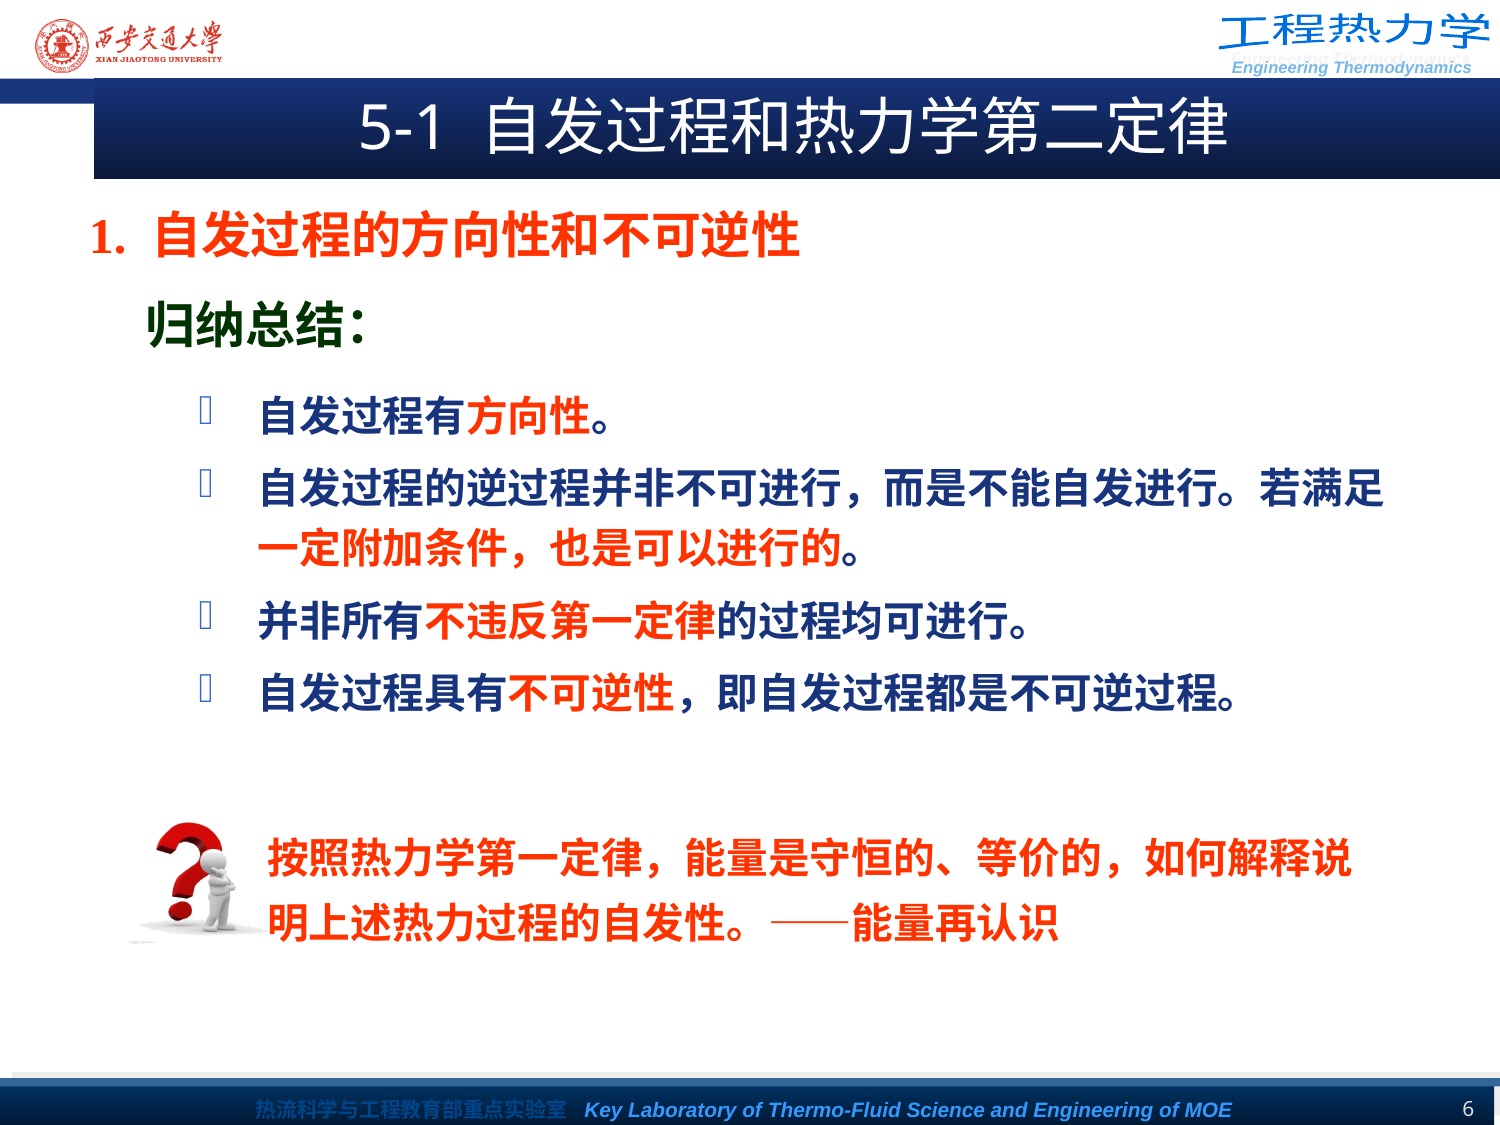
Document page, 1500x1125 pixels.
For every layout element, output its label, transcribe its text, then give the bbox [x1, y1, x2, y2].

slide_number 6 [1138, 1087, 1490, 1119]
text_box 自发过程有方向性。 自发过程的逆过程并非不可进行，而是不能自发进行。若满足一定附加条件，也是可以进行的。 并非所有不违反第一定律的过程均可进行。 自发过程具有不可逆性，即自发过程都是不可逆过程。 [183, 322, 1417, 725]
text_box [126, 808, 1385, 955]
text_box 归纳总结： [131, 286, 411, 362]
picture [35, 19, 222, 73]
text_box 1. 自发过程的方向性和不可逆性 [74, 196, 1400, 271]
text_box 5-1 自发过程和热力学第二定律 [93, 79, 1500, 170]
